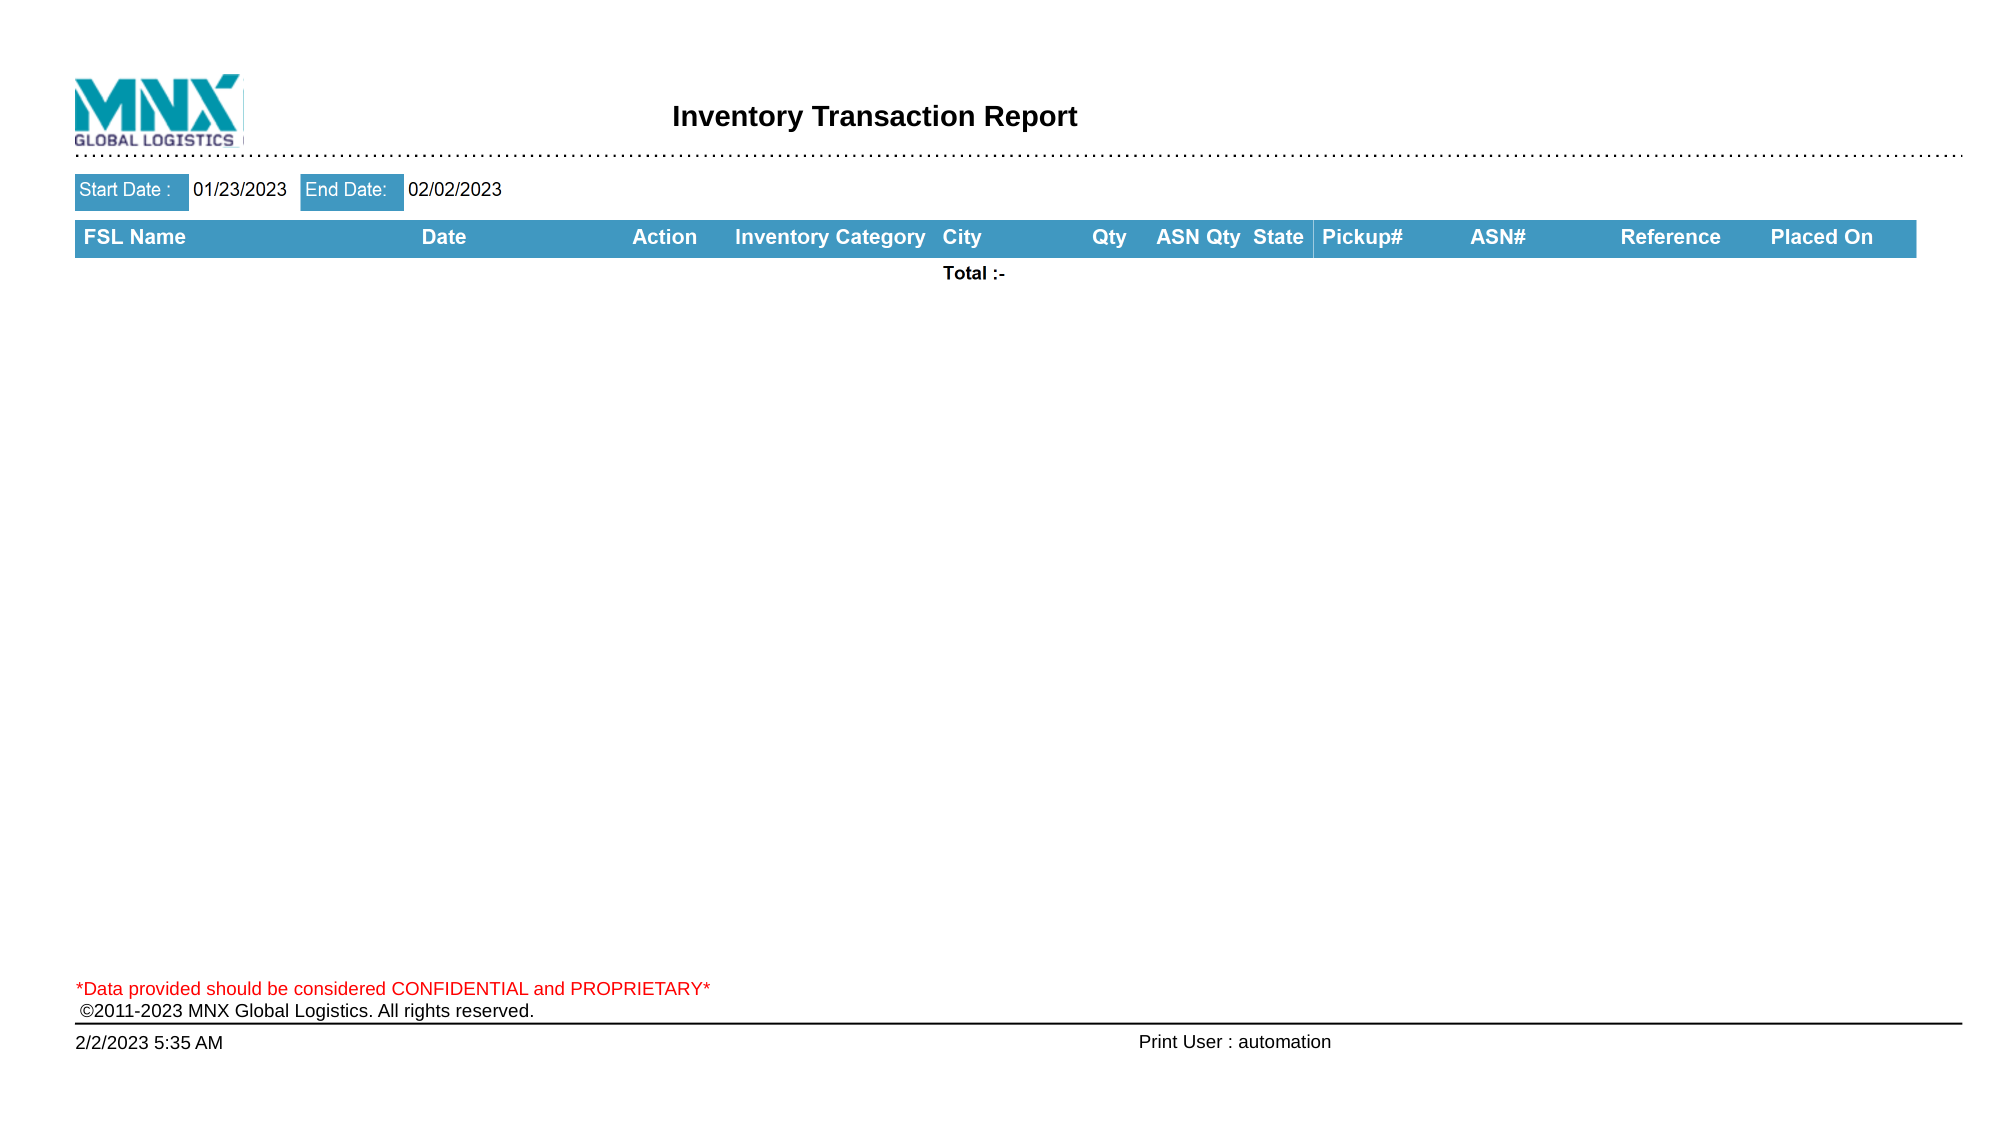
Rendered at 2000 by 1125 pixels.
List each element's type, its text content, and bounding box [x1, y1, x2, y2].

text_box Inventory Transaction Report [490, 94, 1260, 137]
picture [74, 219, 1917, 296]
text_box 2/2/2023 5:35 AM [75, 1030, 374, 1050]
picture [74, 174, 525, 211]
text_box Print User : automation [1032, 1029, 1439, 1050]
text_box ©2011-2023 MNX Global Logistics. All rights reserved. [75, 998, 1770, 1020]
text_box *Data provided should be considered CONFIDENTIAL and PROPRIETARY* [76, 977, 1771, 999]
picture [75, 74, 286, 148]
